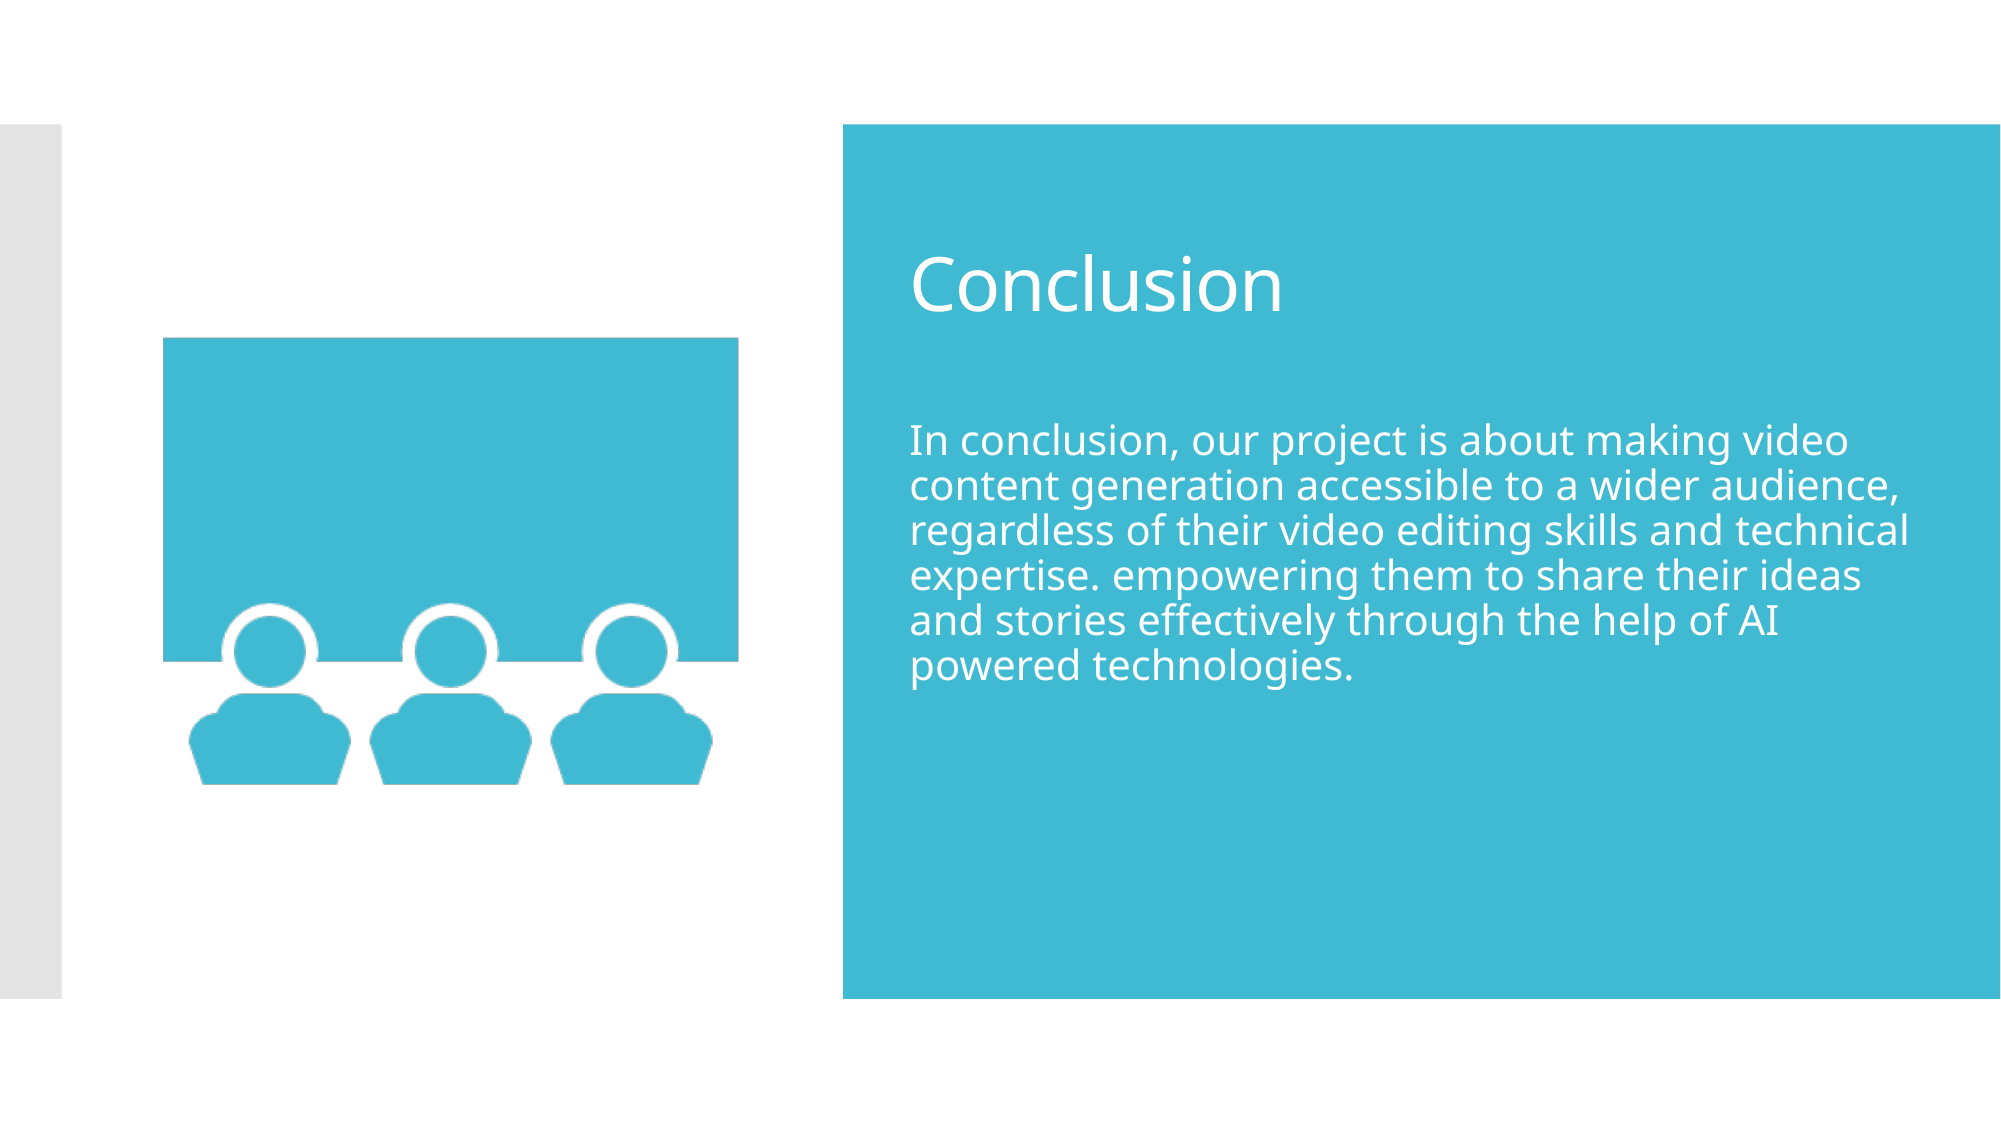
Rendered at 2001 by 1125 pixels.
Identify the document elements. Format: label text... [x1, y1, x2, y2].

list In conclusion, our project is about making video content generation accessible to a wider audience, regardless of their video editing skills and technical expertise. empowering them to share their ideas and stories effectively through the help of AI powered technologies. [894, 411, 1953, 949]
picture [140, 251, 762, 872]
text_box [0, 0, 2000, 1125]
text_box [842, 124, 2000, 1000]
title Conclusion [894, 184, 1953, 391]
text_box [0, 124, 63, 1000]
